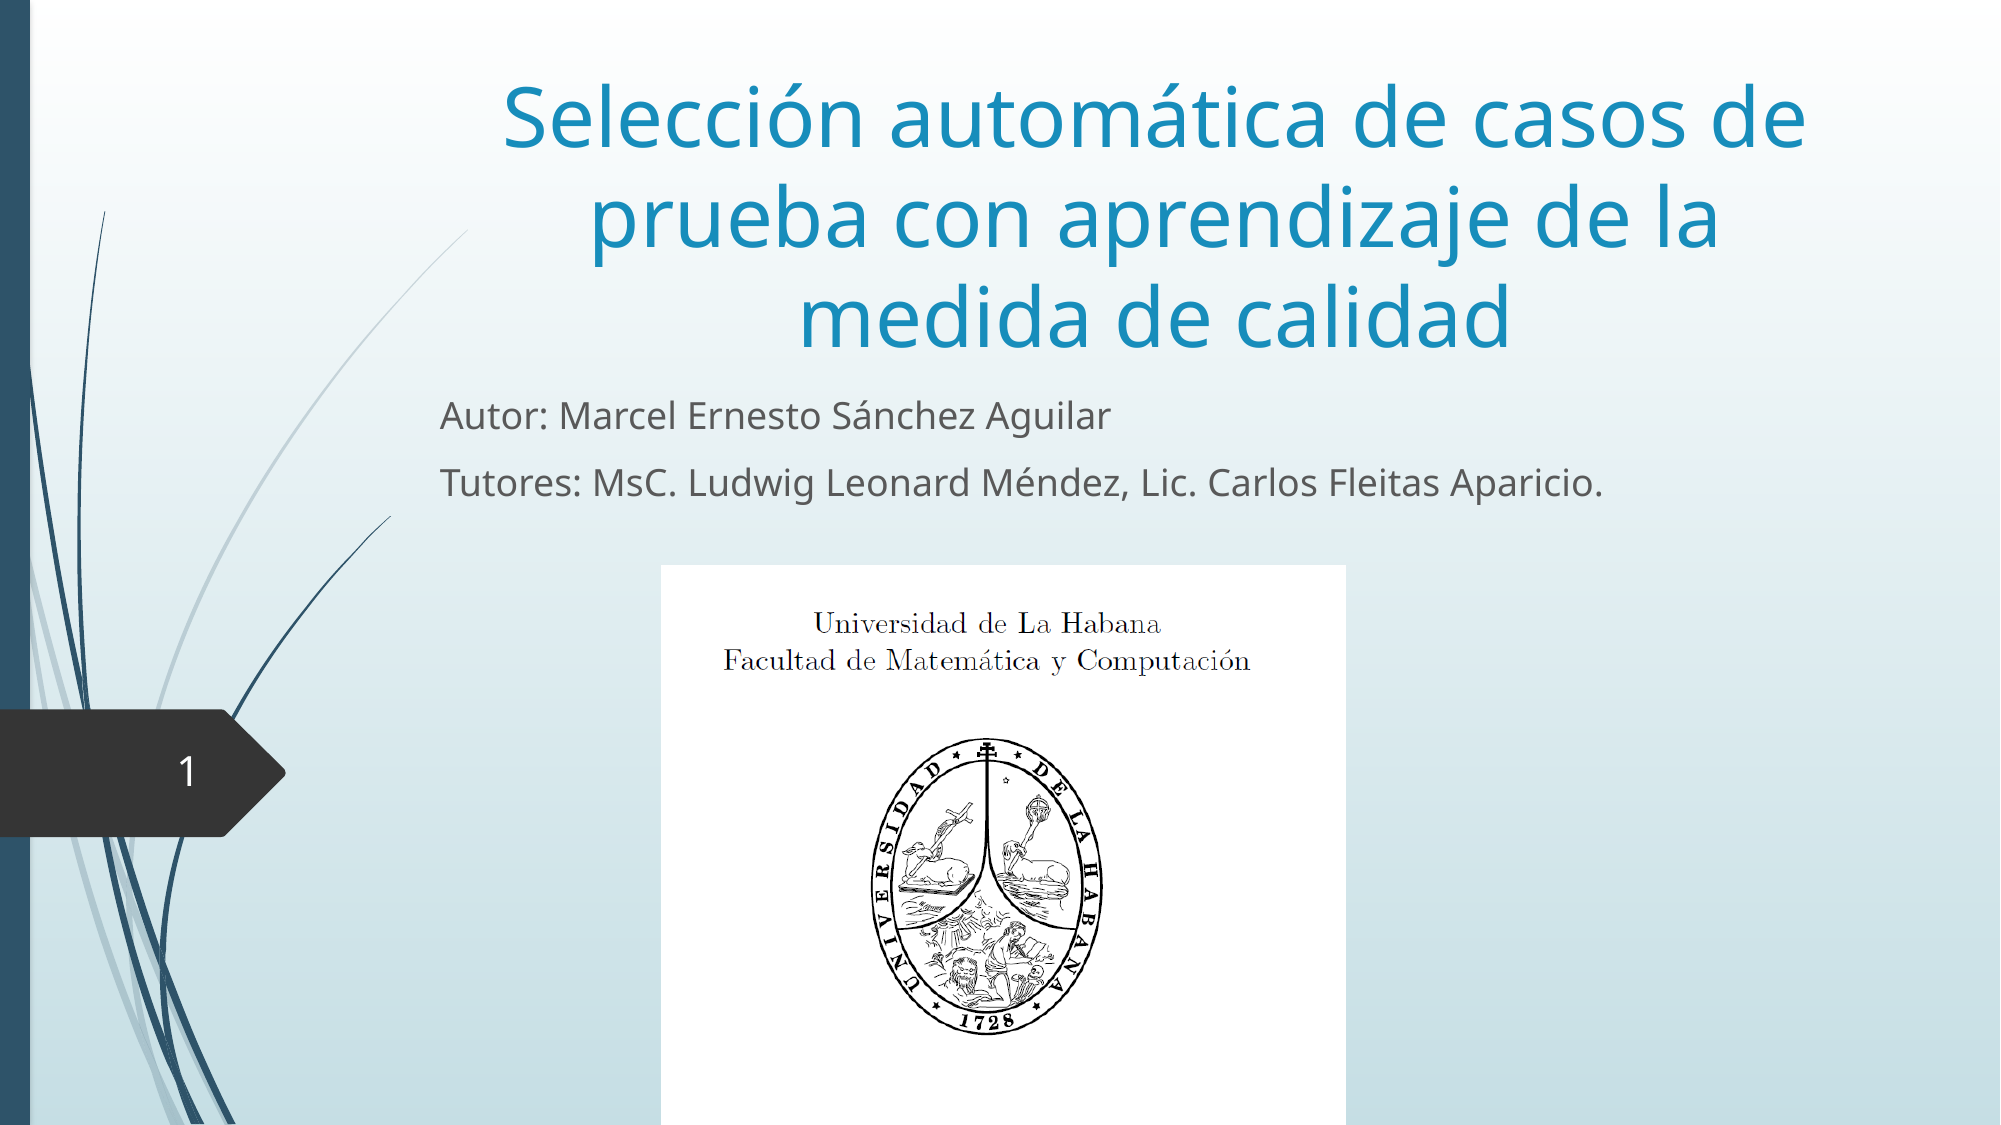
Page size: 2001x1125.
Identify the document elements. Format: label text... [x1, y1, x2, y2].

title Selección automática de casos de prueba con aprendizaje de la medida de calidad [424, 0, 1888, 372]
slide_number 1 [87, 743, 216, 803]
subtitle Autor: Marcel Ernesto Sánchez Aguilar Tutores: MsC. Ludwig Leonard Méndez, Lic. Carlos Fleitas Aparicio. [424, 385, 1888, 570]
picture [661, 565, 1346, 1125]
